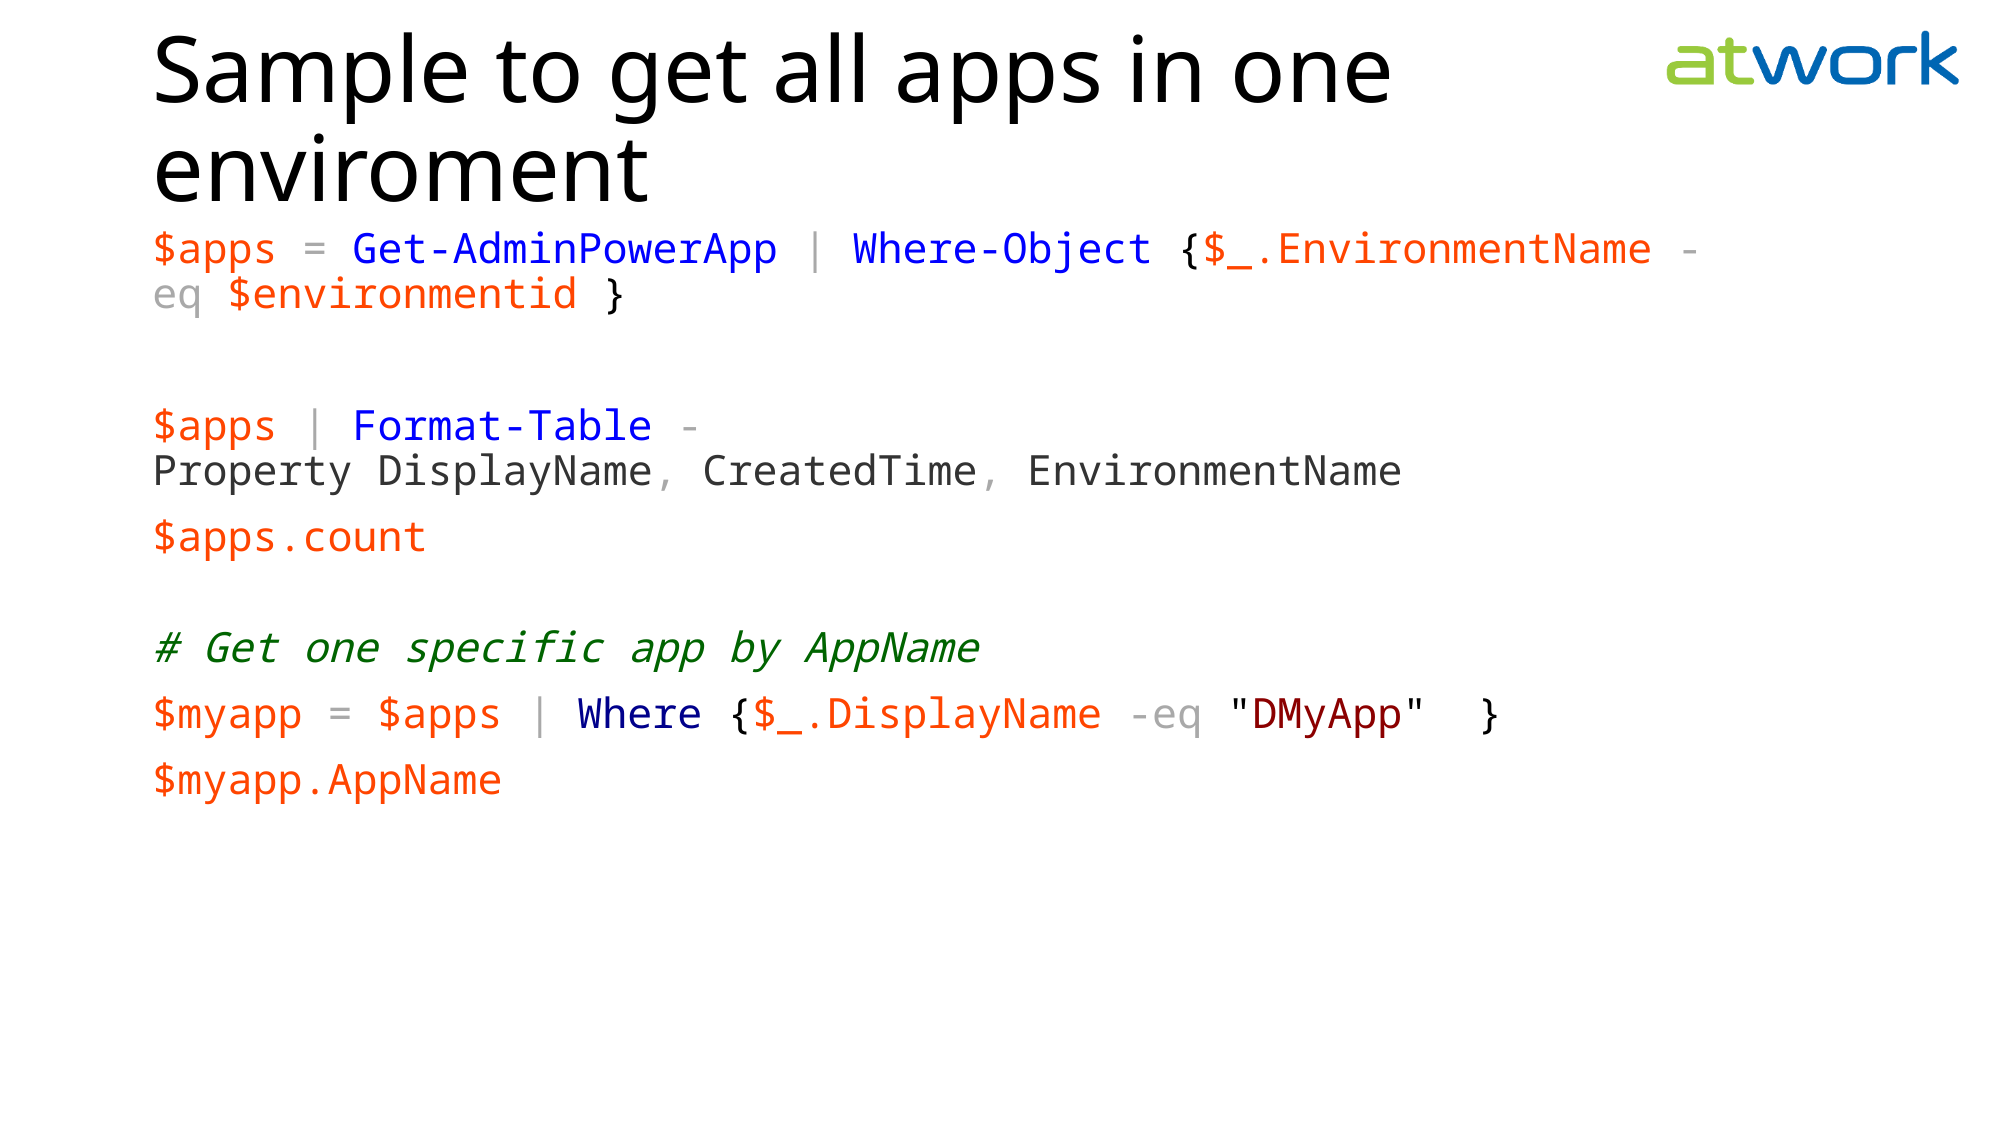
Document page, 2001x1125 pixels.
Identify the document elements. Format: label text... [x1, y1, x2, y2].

picture [1666, 30, 1962, 90]
list $apps = Get-AdminPowerApp | Where-Object {$_.EnvironmentName -eq $environmentid } $apps | Format-Table -Property DisplayName, CreatedTime, EnvironmentName $apps.count # Get one specific app by AppName $myapp = $apps | Where {$_.DisplayName -eq "DMyApp" } $myapp.AppName [137, 220, 1863, 1014]
title Sample to get all apps in one enviroment [137, 59, 1863, 186]
